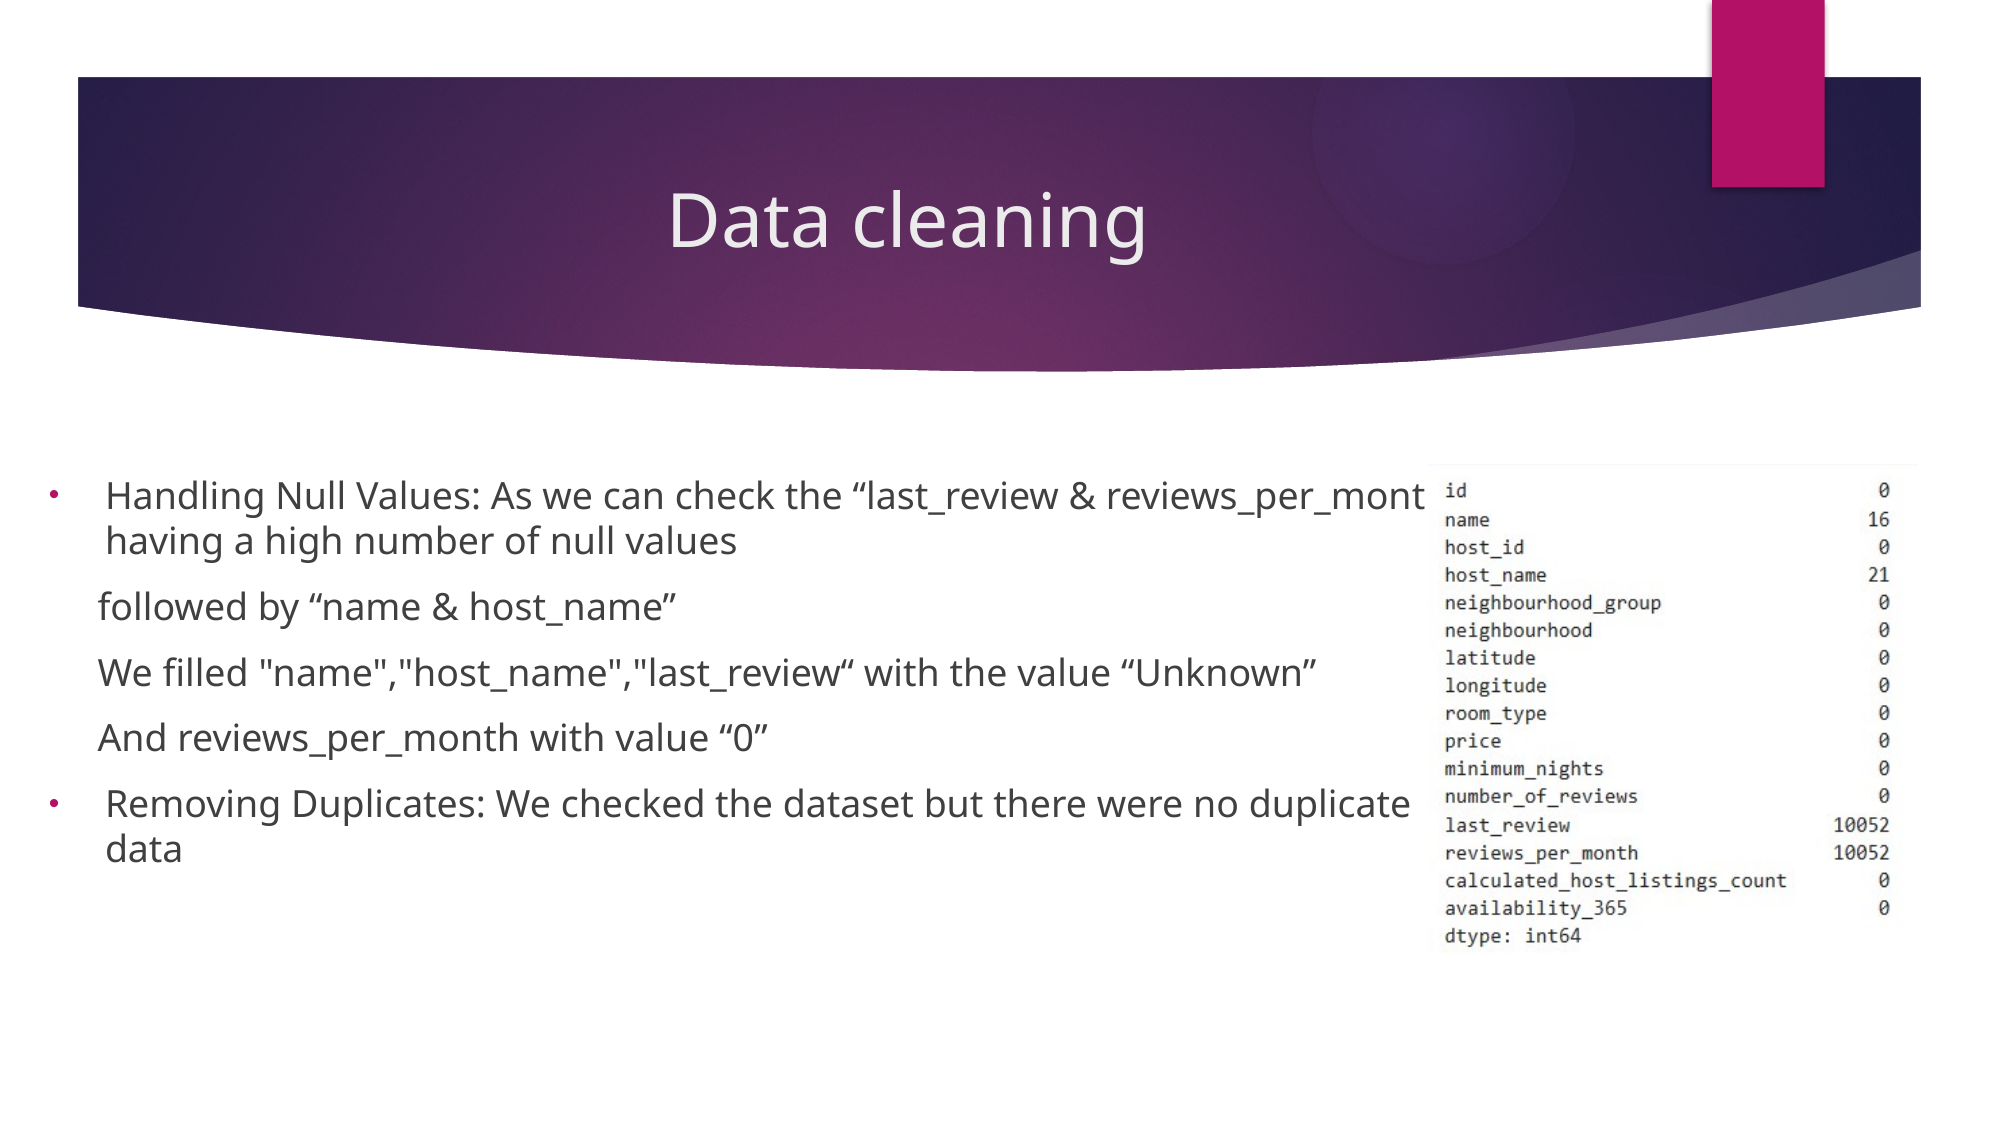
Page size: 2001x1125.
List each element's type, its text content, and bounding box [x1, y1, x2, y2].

list Handling Null Values: As we can check the “last_review & reviews_per_month” having a high number of null values followed by “name & host_name” We filled "name","host_name","last_review“ with the value “Unknown” And reviews_per_month with value “0” Removing Duplicates: We checked the dataset but there were no duplicate data [33, 464, 1482, 1025]
picture [1427, 464, 1918, 966]
title Data cleaning [189, 159, 1627, 276]
